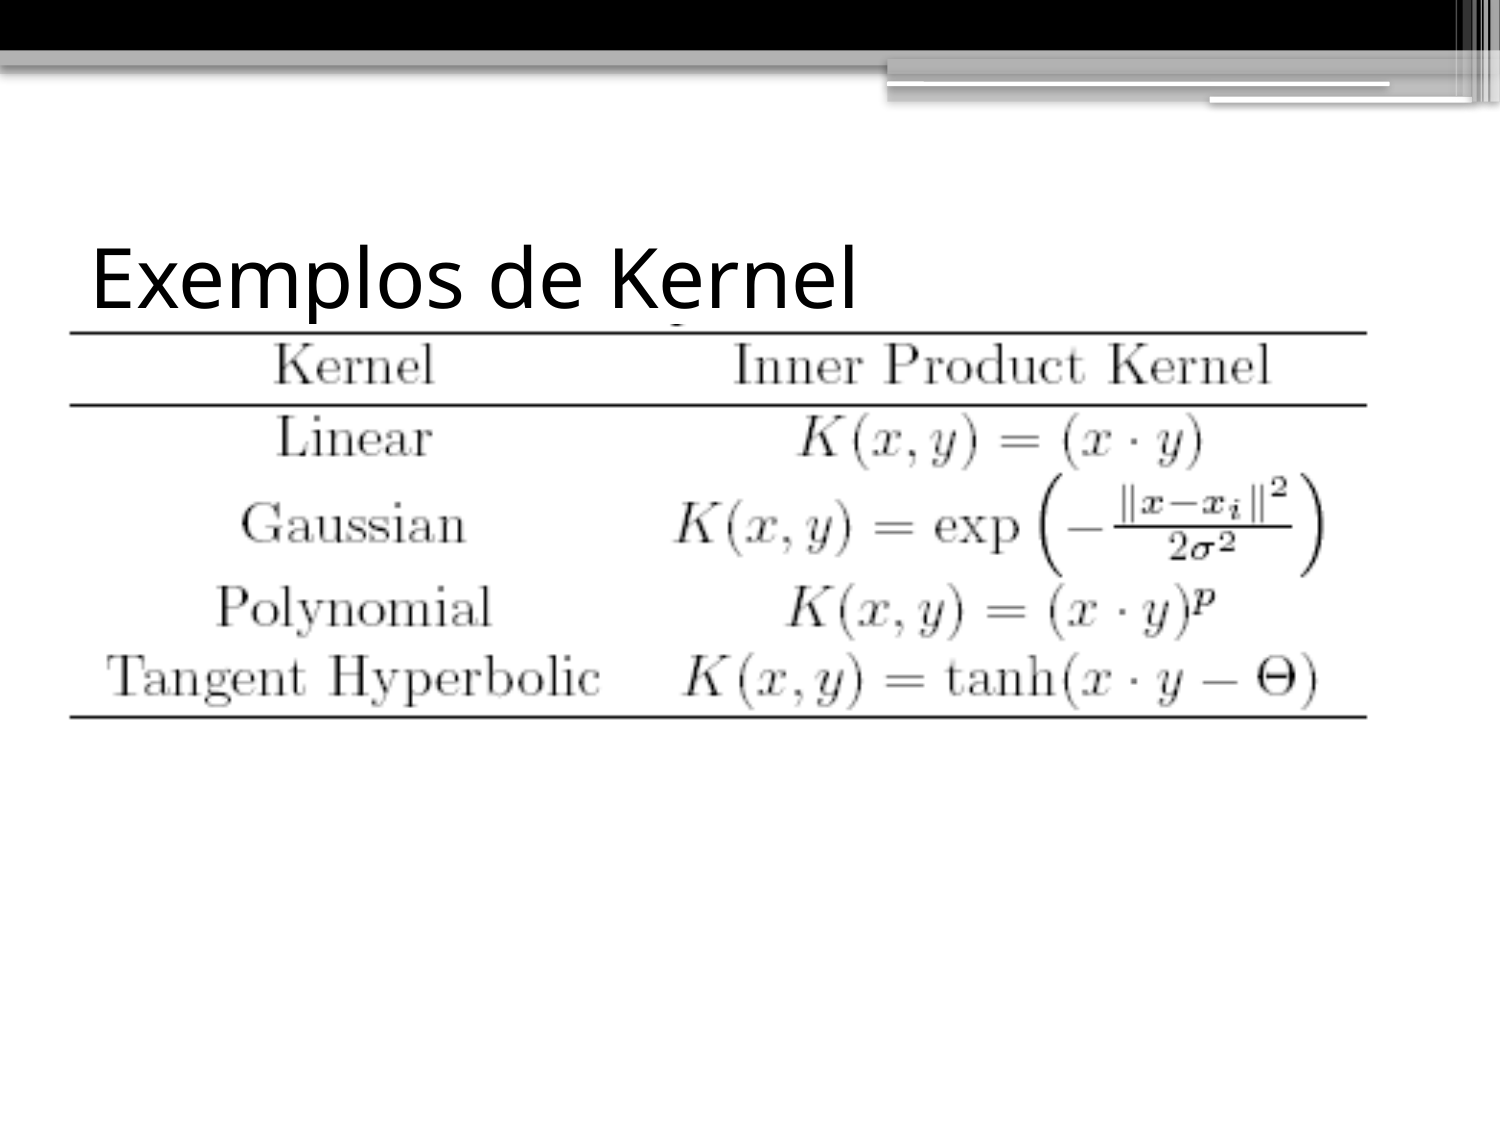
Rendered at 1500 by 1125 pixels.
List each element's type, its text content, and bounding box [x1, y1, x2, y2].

picture [62, 324, 1388, 734]
title Exemplos de Kernel [75, 187, 1425, 363]
